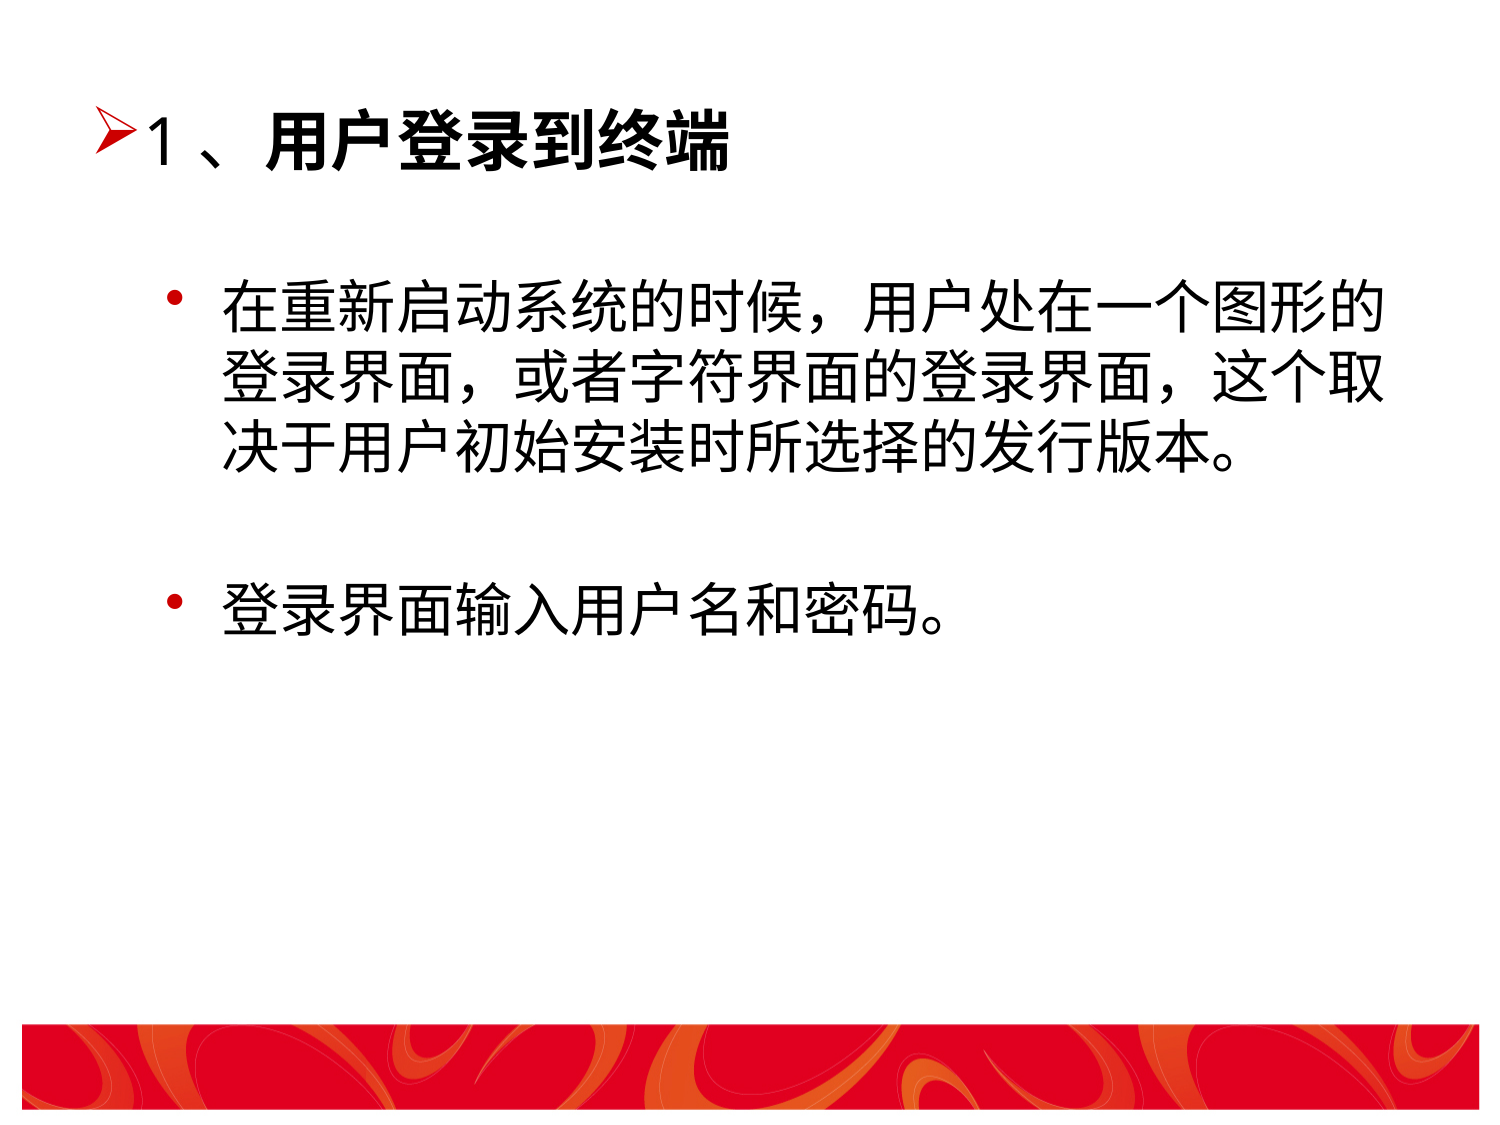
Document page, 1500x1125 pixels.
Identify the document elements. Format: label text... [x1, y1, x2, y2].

list 在重新启动系统的时候，用户处在一个图形的登录界面，或者字符界面的登录界面，这个取决于用户初始安装时所选择的发行版本。 登录界面输入用户名和密码。 [150, 262, 1425, 938]
title 1、用户登录到终端 [75, 45, 1425, 233]
picture [0, 987, 1500, 1125]
